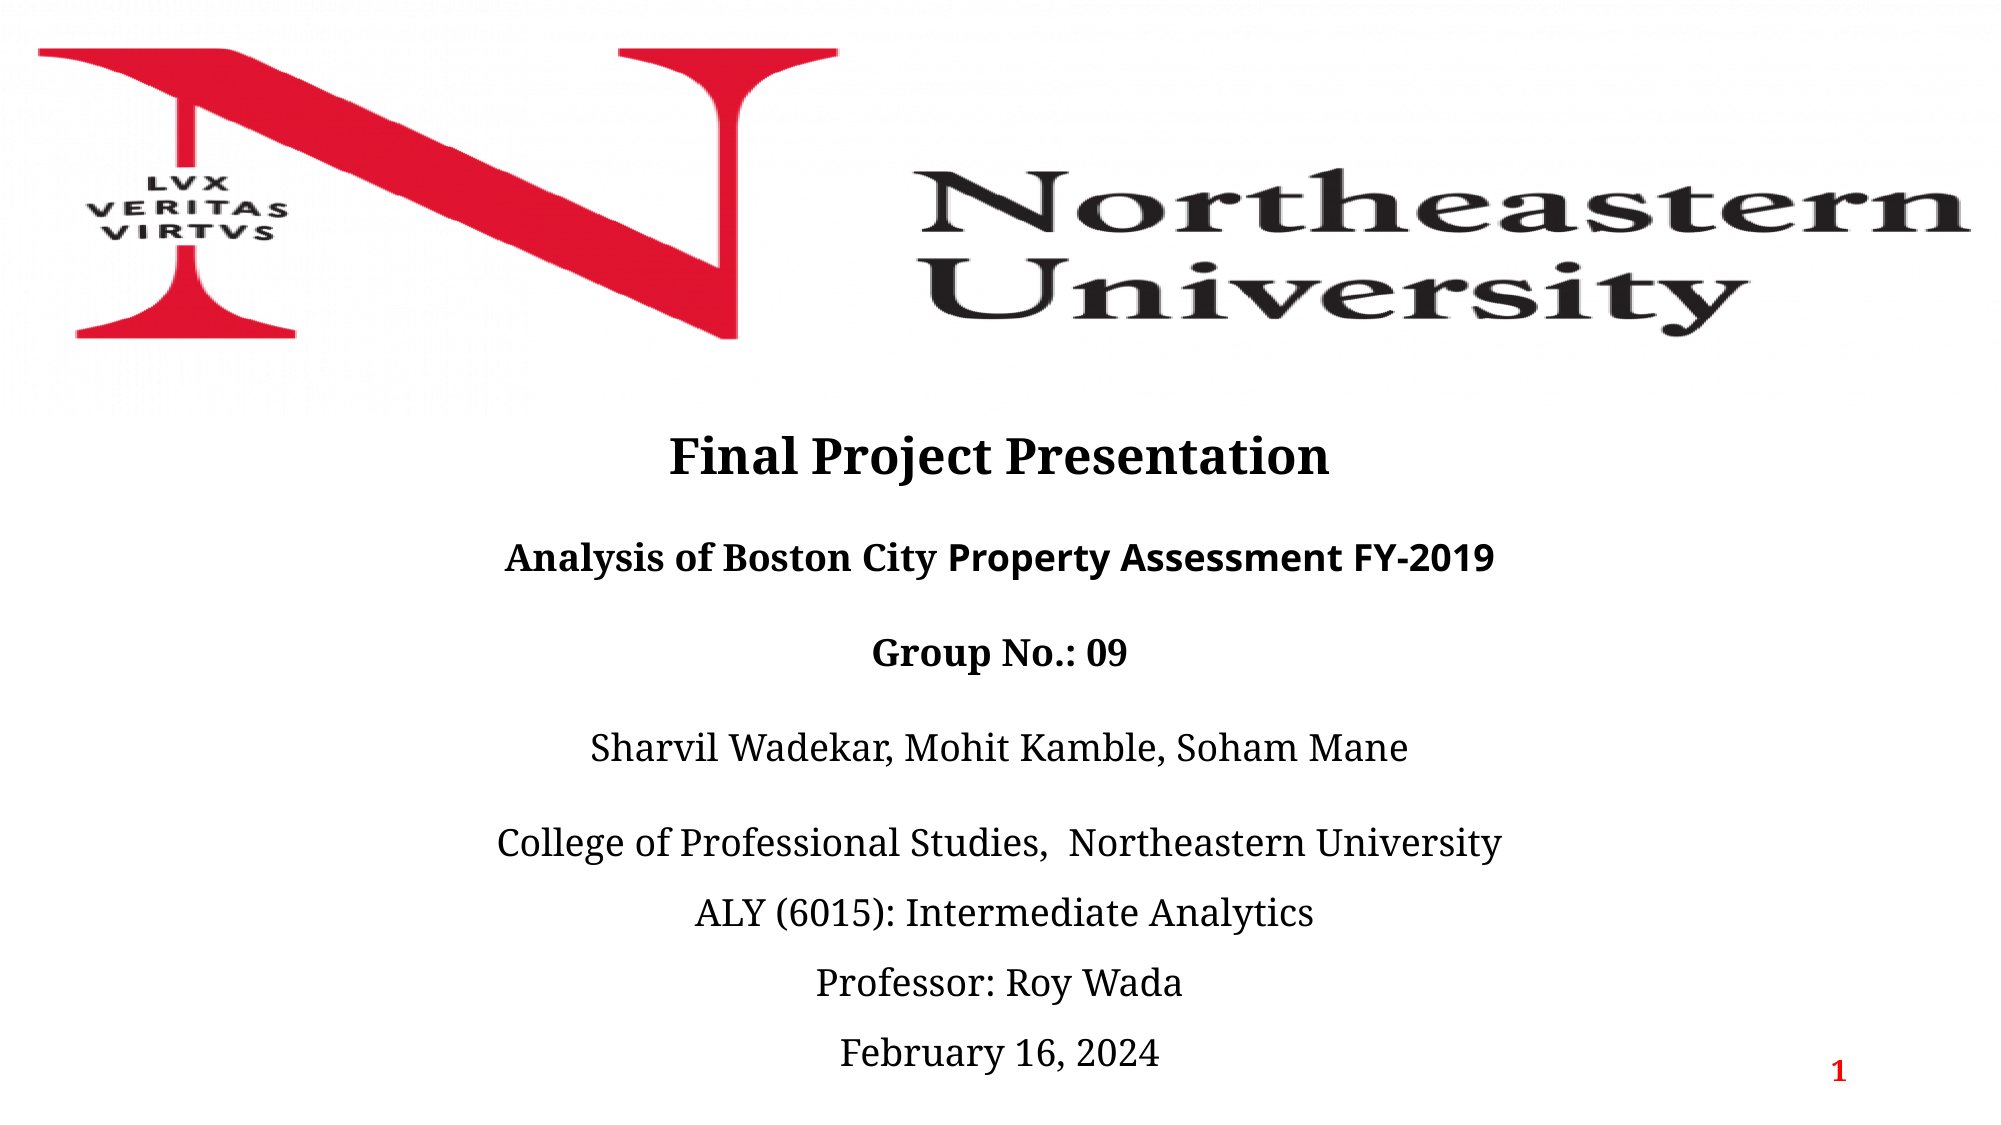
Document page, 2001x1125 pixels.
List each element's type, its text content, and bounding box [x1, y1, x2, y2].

picture [0, 0, 2000, 418]
slide_number 1 [1412, 1042, 1863, 1103]
text_box Final Project Presentation Analysis of Boston City Property Assessment FY-2019 Group No.: 09 Sharvil Wadekar, Mohit Kamble, Soham Mane College of Professional Studies, Northeastern University ALY (6015): Intermediate Analytics Professor: Roy Wada February 16, 2024 [0, 418, 2000, 1125]
